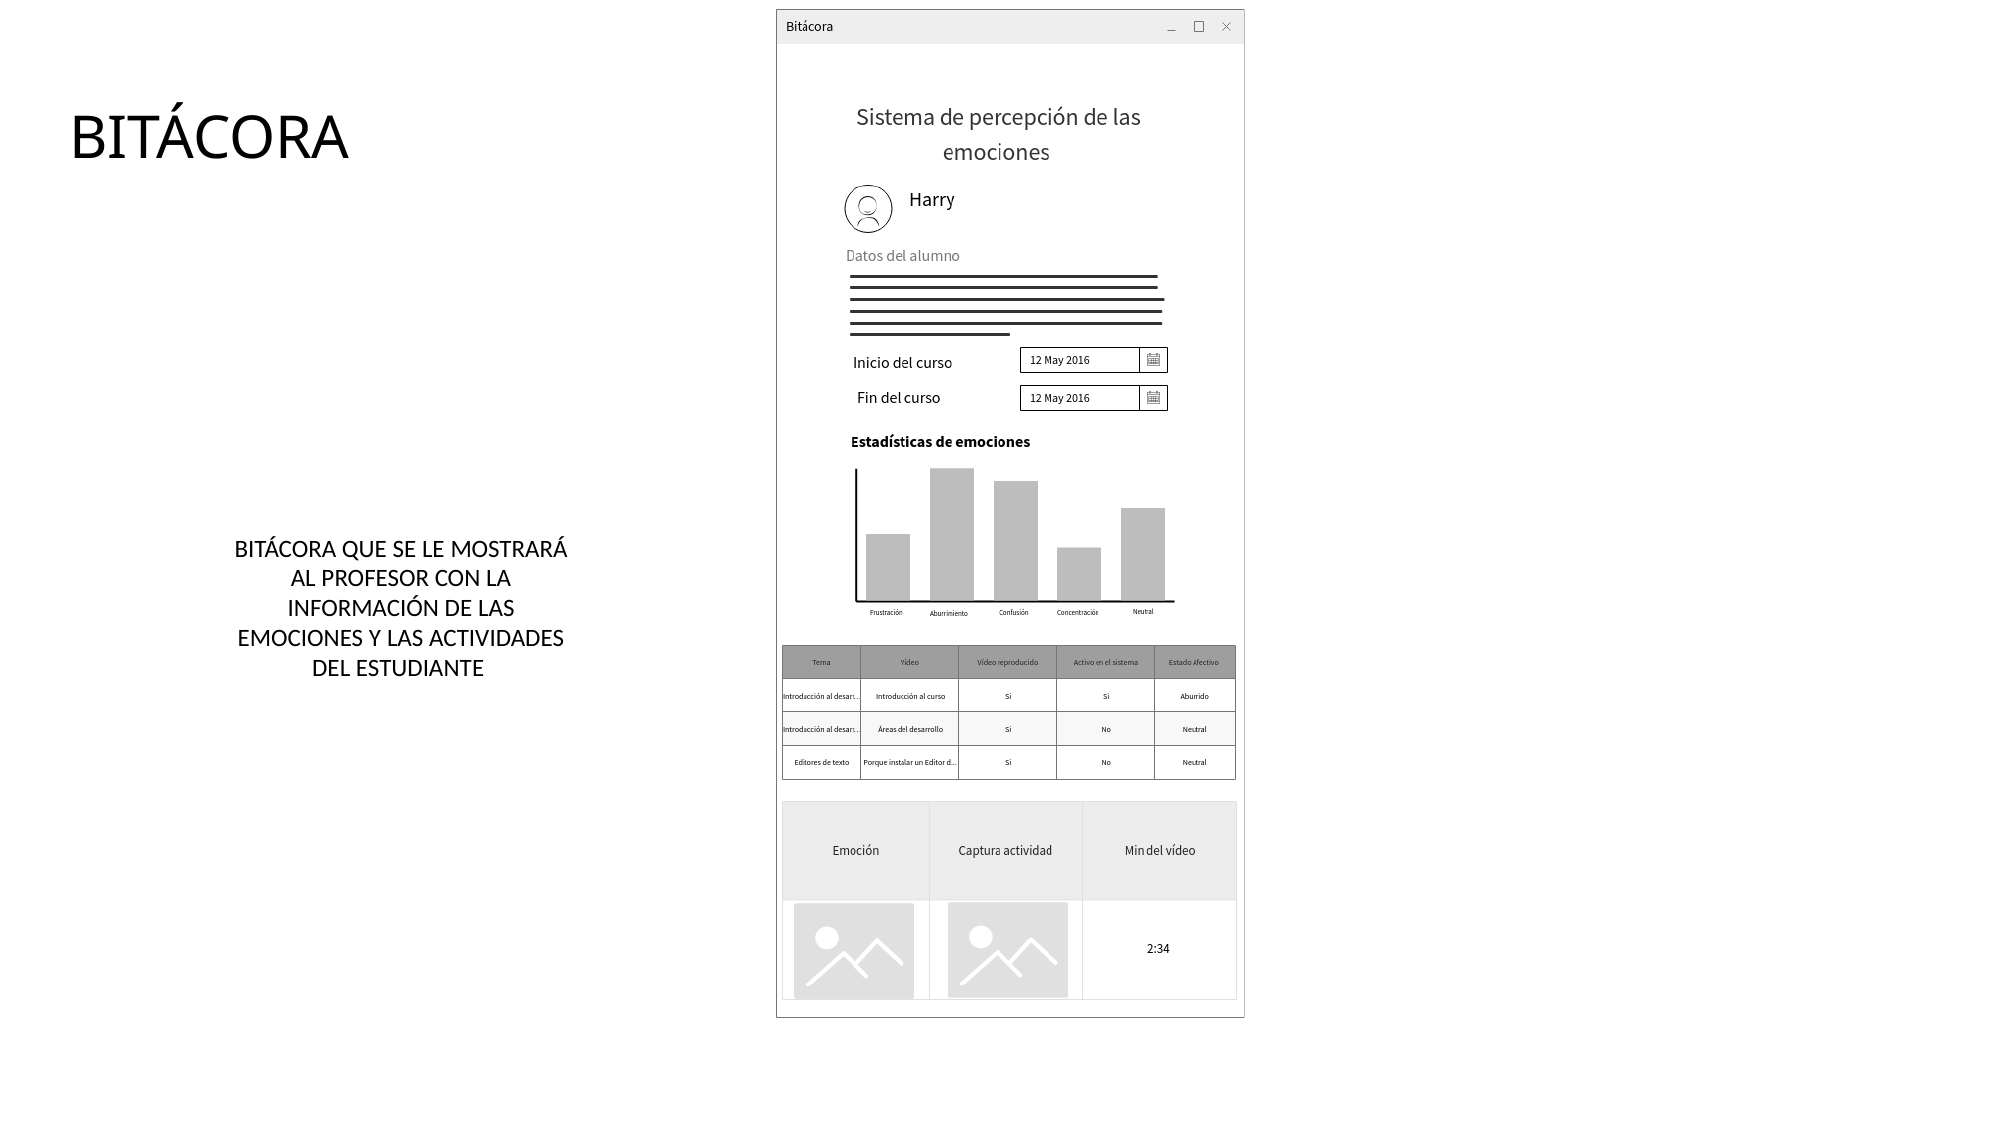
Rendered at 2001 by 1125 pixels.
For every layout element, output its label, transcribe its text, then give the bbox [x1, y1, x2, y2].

picture [707, 0, 1293, 1125]
text_box BITÁCORA [48, 70, 371, 179]
text_box BITÁCORA QUE SE LE MOSTRARÁ AL PROFESOR CON LA INFORMACIÓN DE LAS EMOCIONES Y LAS ACTIVIDADES DEL ESTUDIANTE [209, 524, 593, 690]
